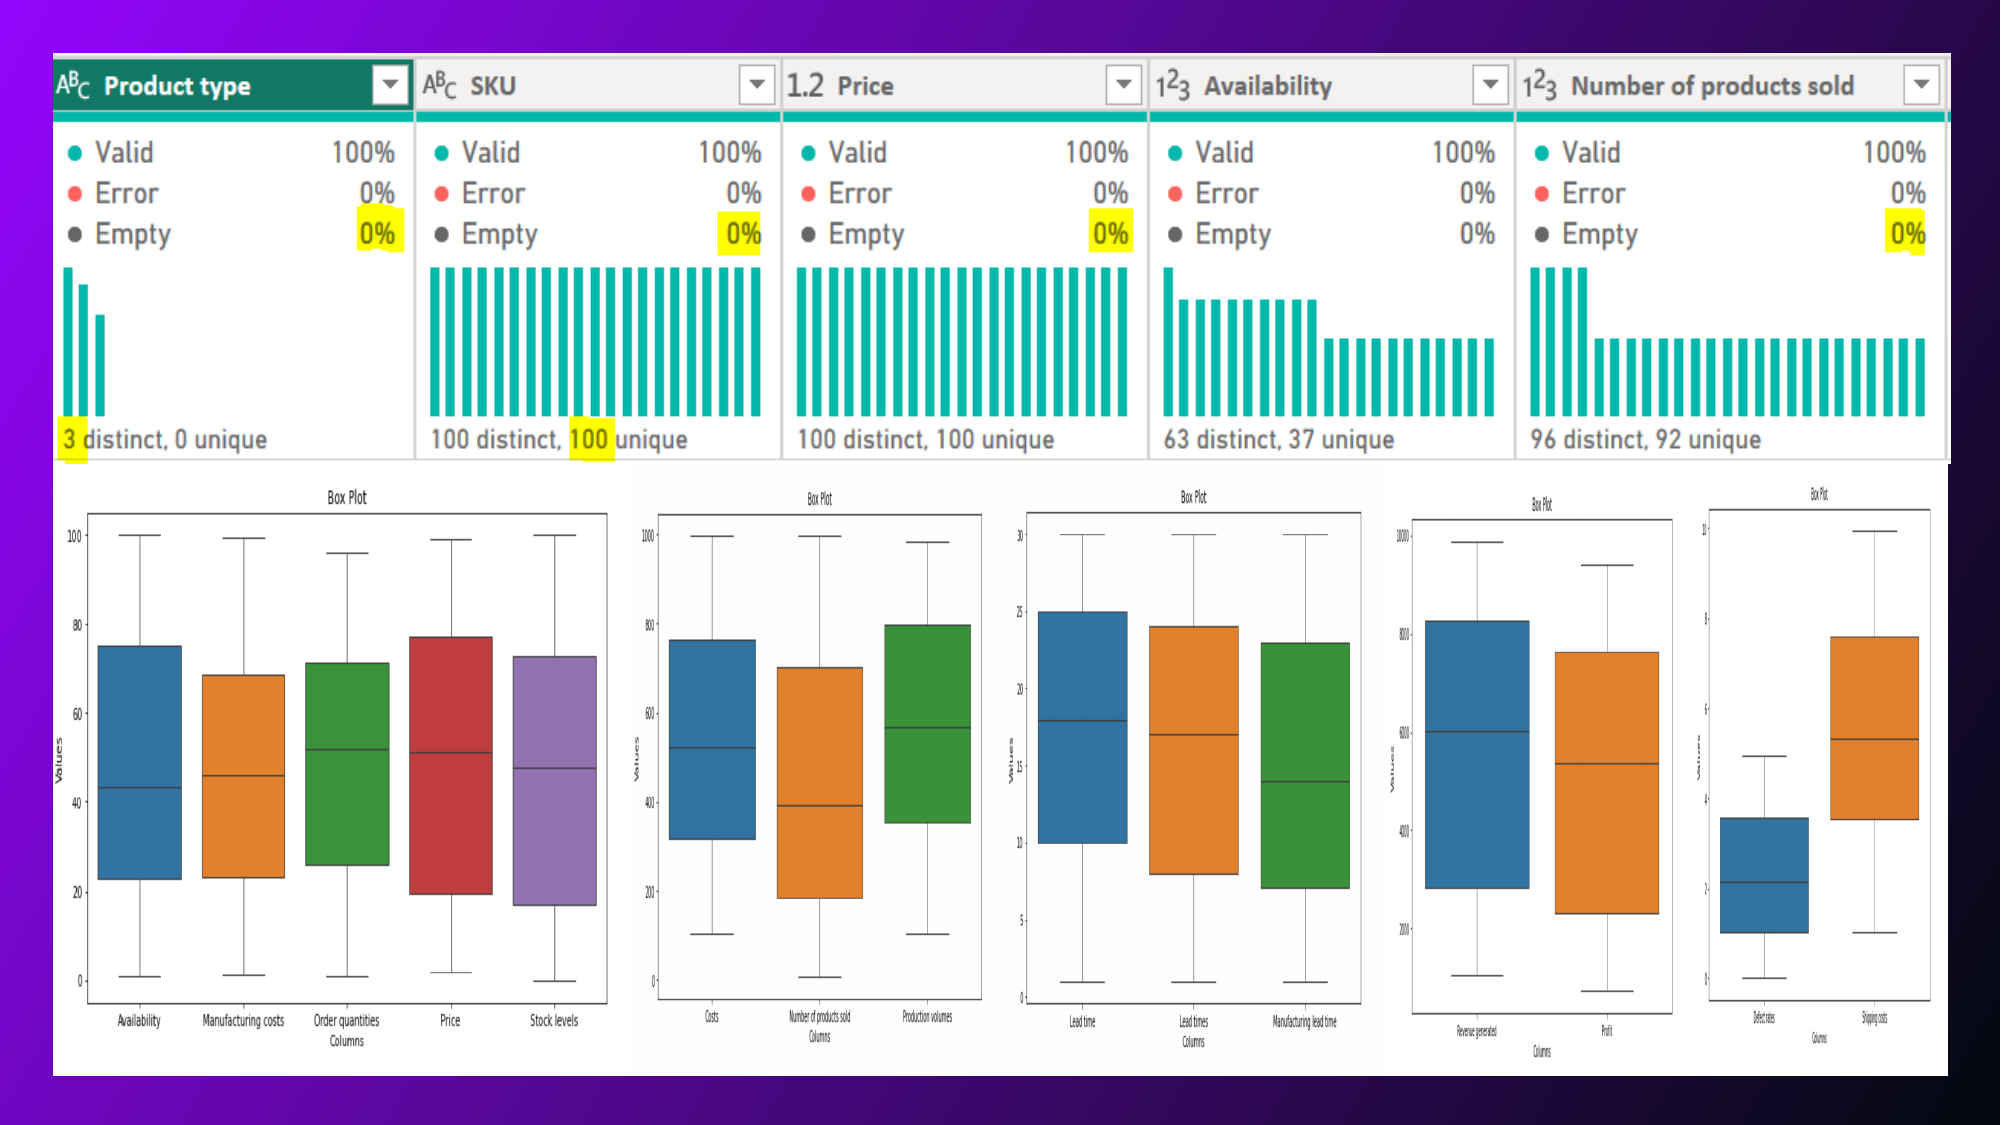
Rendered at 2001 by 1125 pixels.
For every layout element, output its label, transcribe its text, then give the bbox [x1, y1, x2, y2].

picture [53, 53, 1951, 1076]
slide_number 8 [1499, 1021, 1950, 1082]
